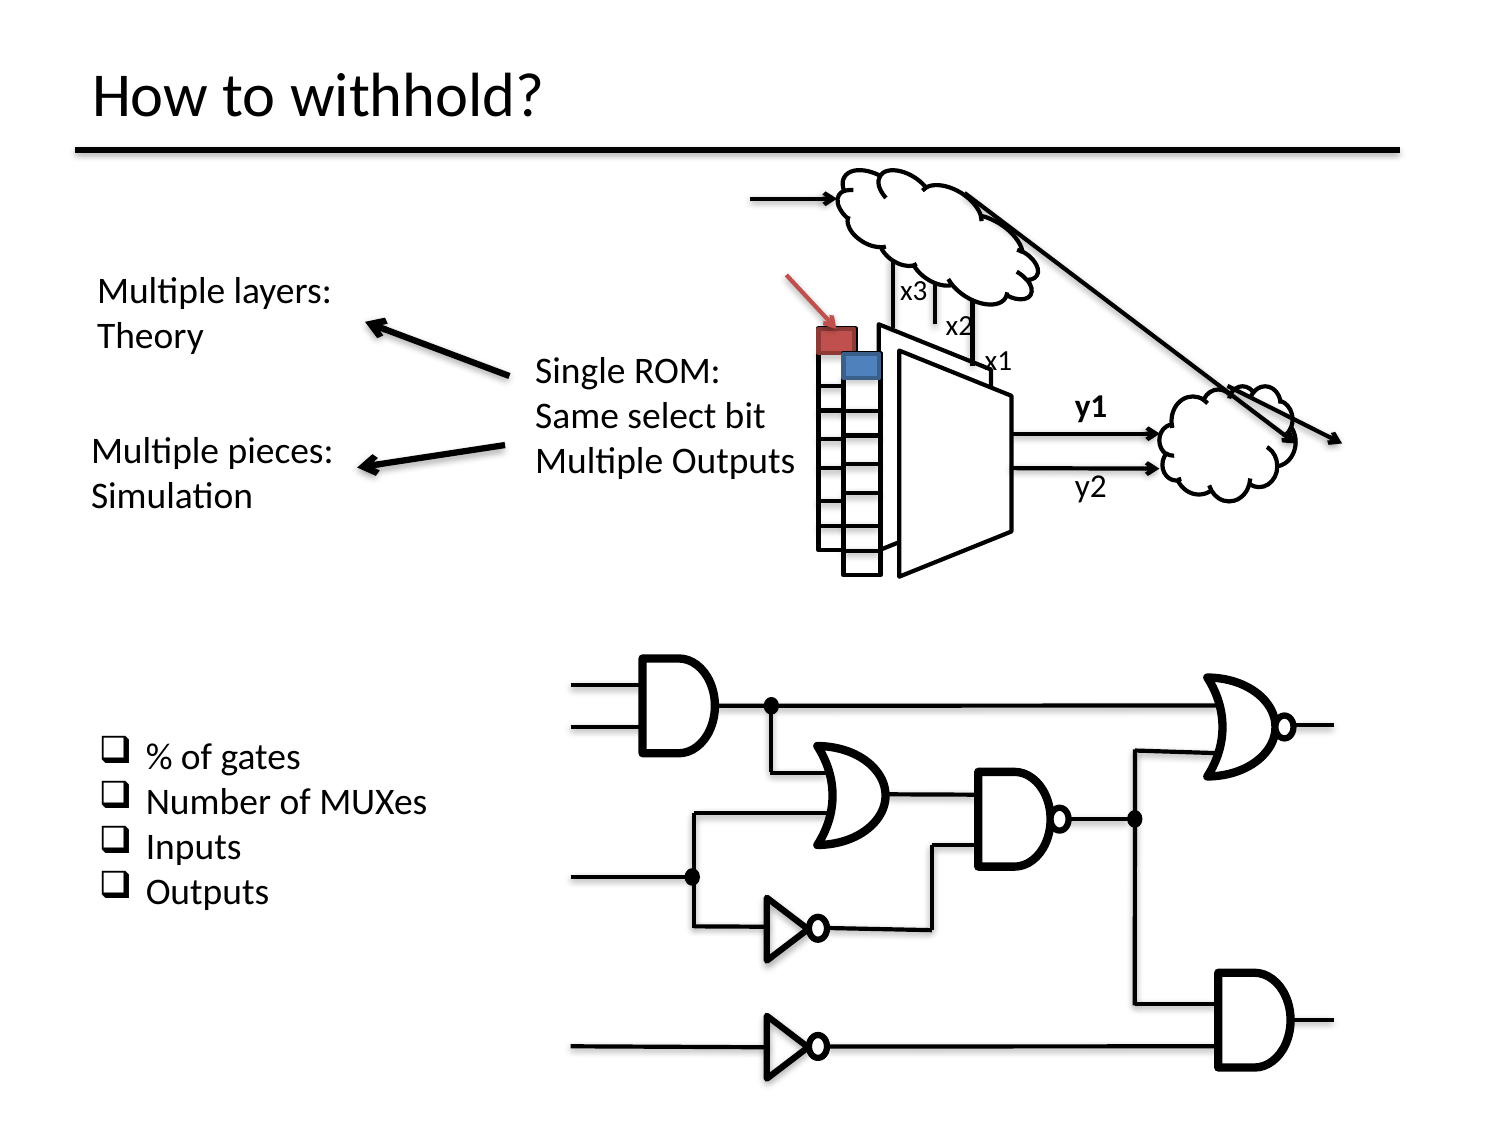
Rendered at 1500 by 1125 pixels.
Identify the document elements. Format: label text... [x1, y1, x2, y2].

text_box How to withhold? [77, 46, 575, 137]
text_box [356, 444, 506, 468]
text_box Single ROM: Same select bit Multiple Outputs [520, 338, 744, 489]
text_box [749, 187, 1343, 577]
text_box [570, 658, 1335, 1079]
text_box Multiple pieces: Simulation [76, 419, 350, 524]
text_box Multiple layers: Theory [82, 258, 347, 364]
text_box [364, 321, 510, 377]
text_box % of gates Number of MUXes Inputs Outputs [84, 724, 443, 920]
